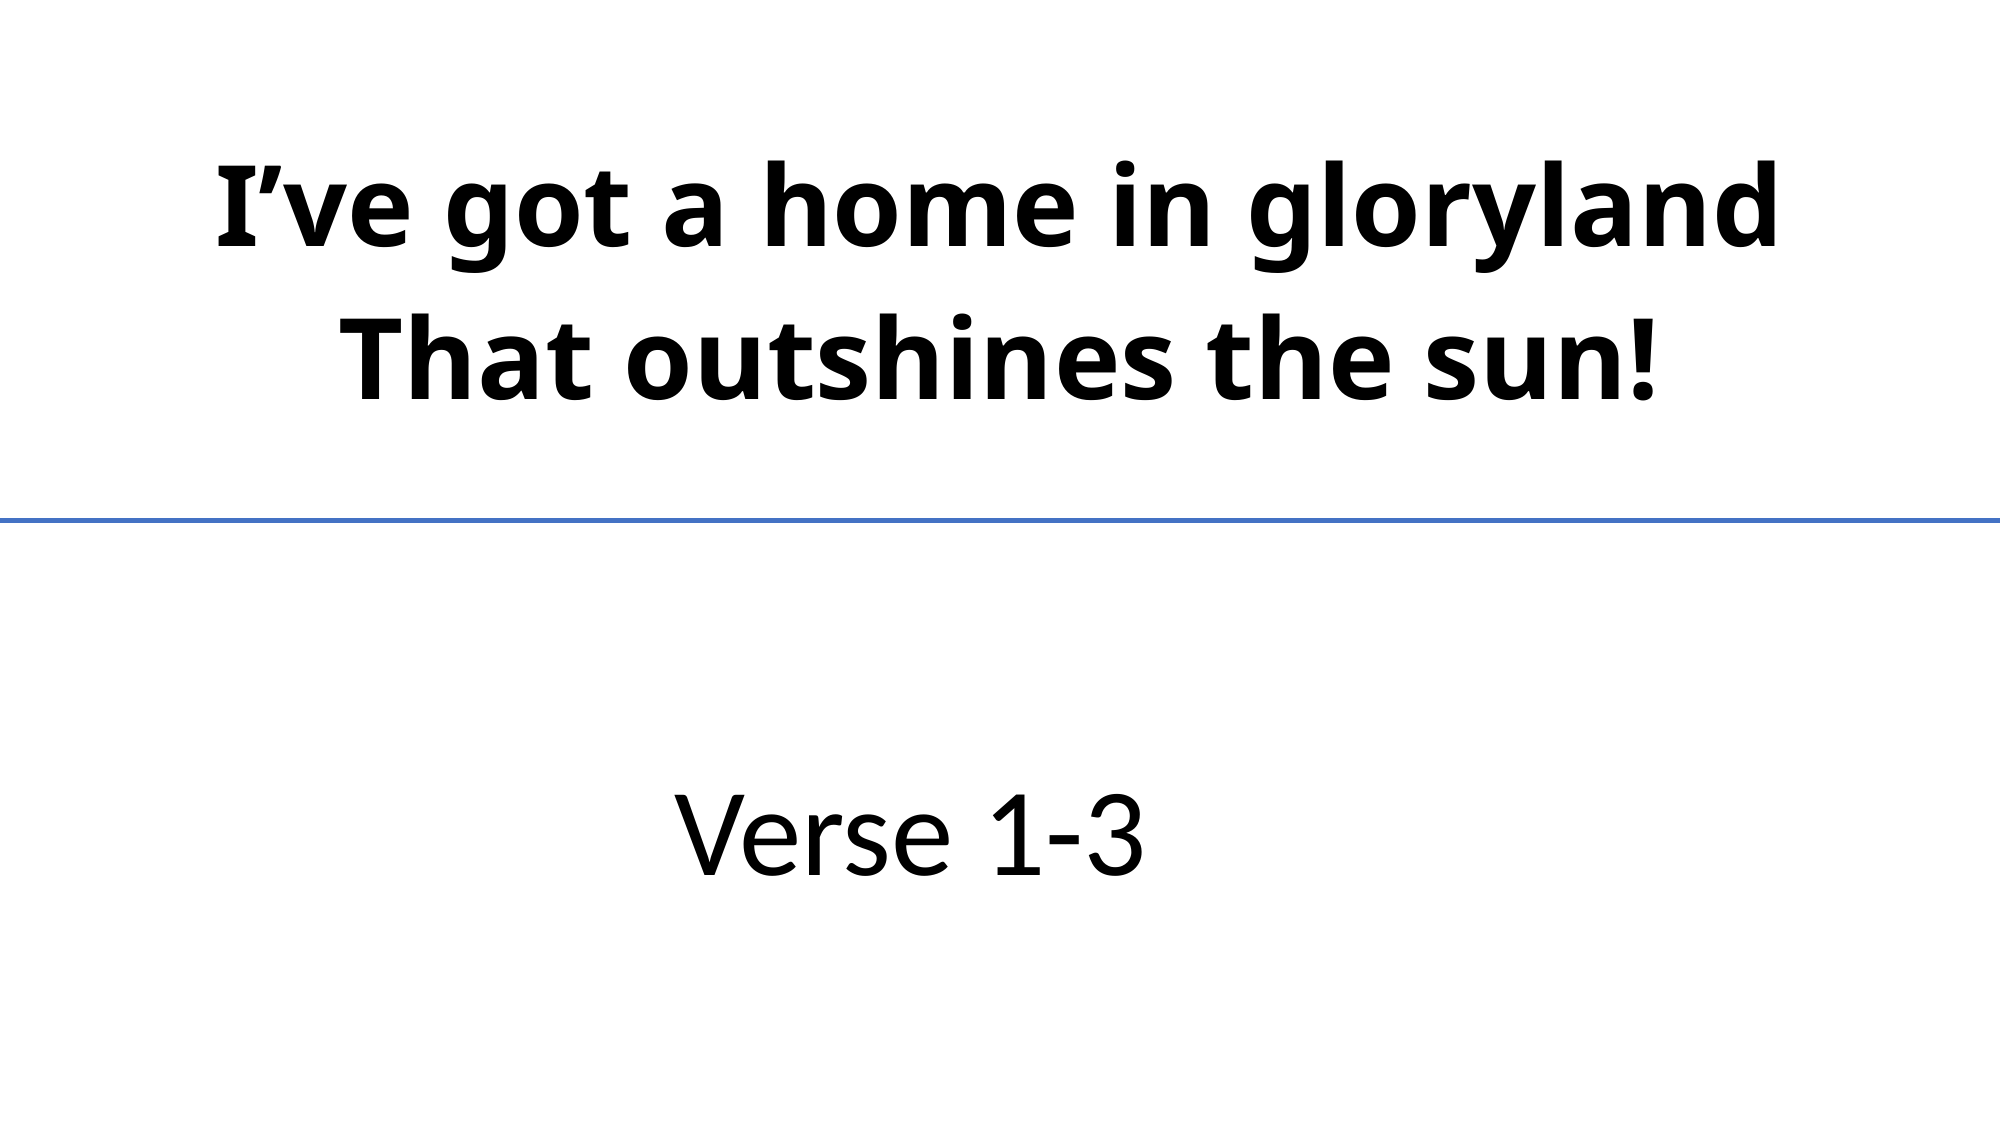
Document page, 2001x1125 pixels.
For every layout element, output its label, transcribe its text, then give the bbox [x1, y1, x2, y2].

text_box I’ve got a home in gloryland That outshines the sun! [33, 107, 1967, 430]
text_box Verse 1-3 [496, 743, 1326, 908]
